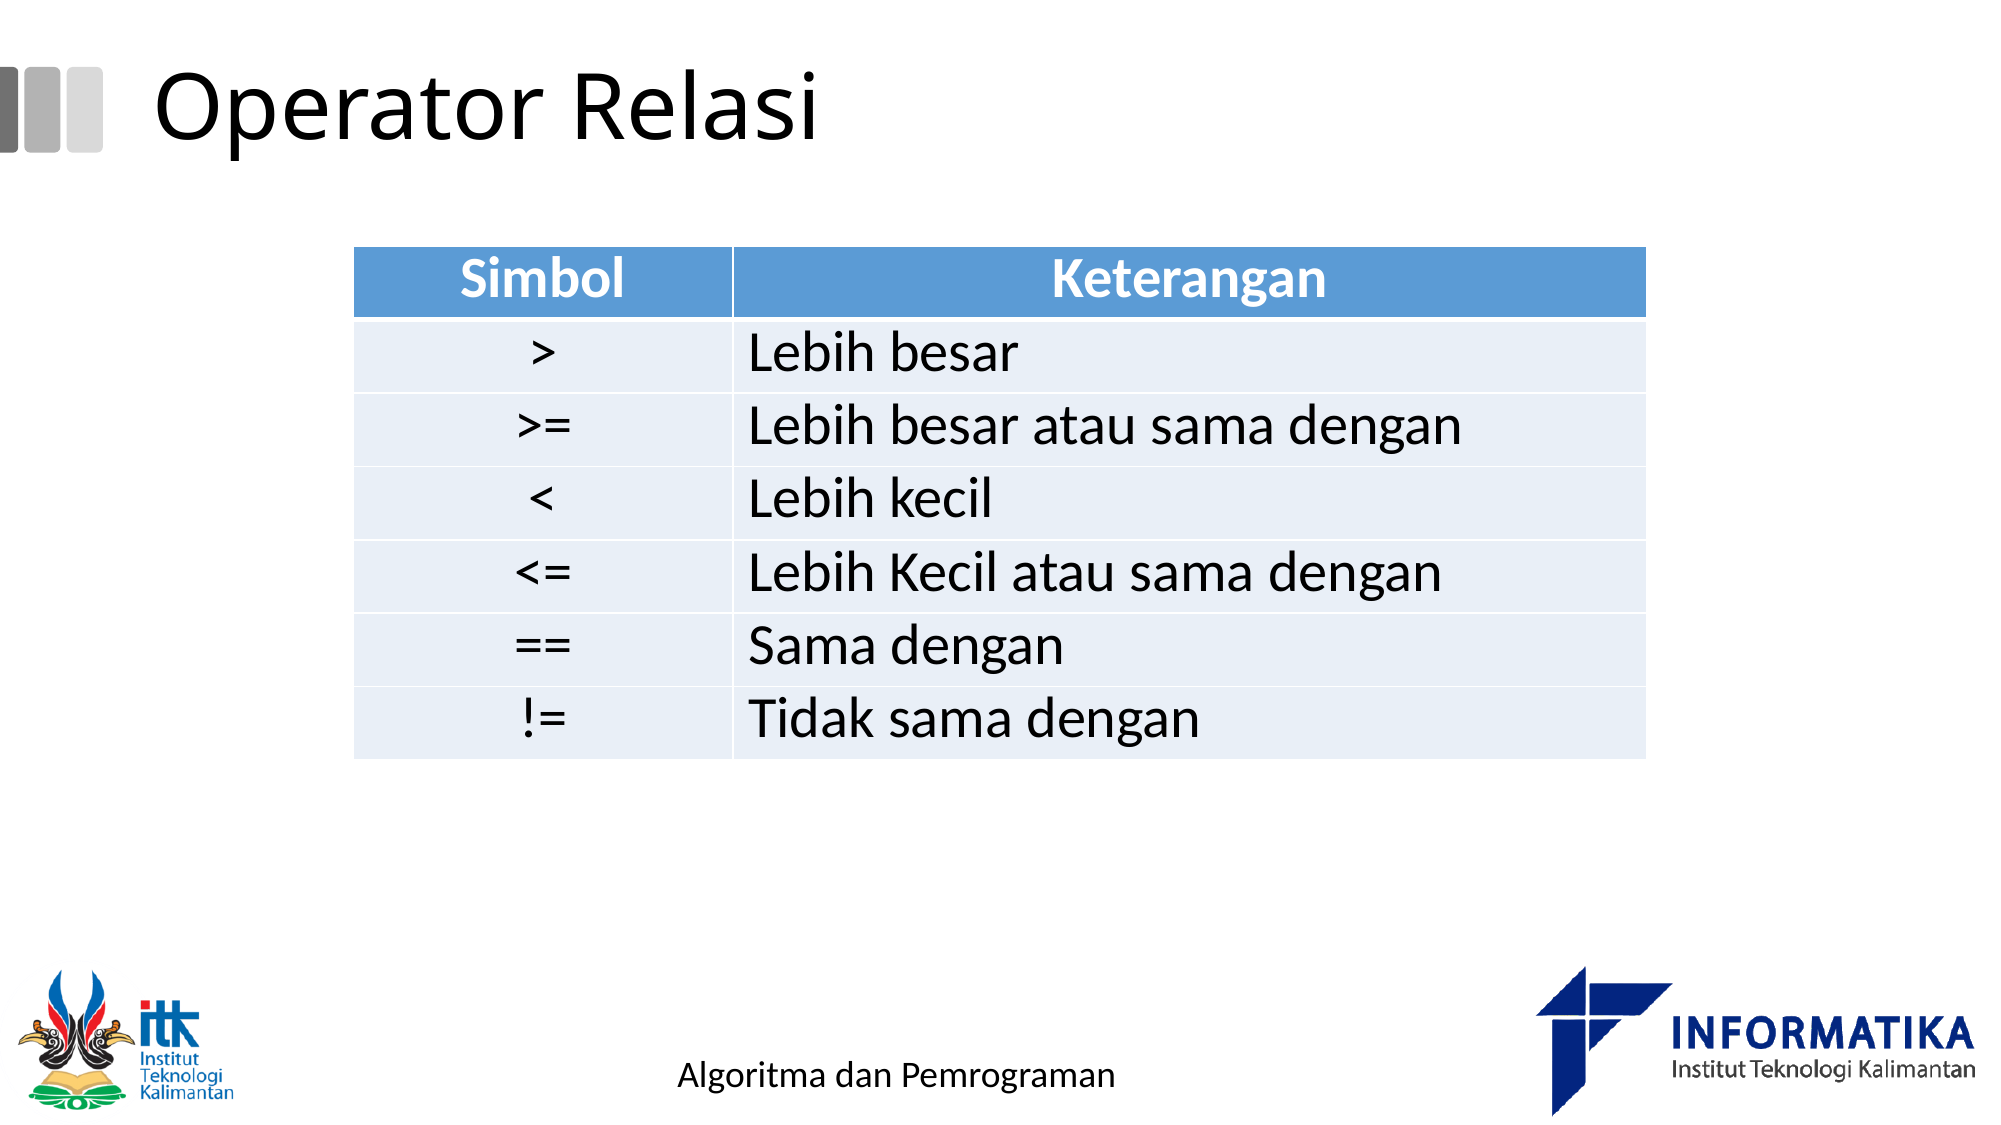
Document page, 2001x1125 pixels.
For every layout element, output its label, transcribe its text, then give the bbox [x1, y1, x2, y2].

table_cell Sama dengan [734, 614, 1646, 686]
table_cell Tidak sama dengan [734, 687, 1646, 759]
table_cell < [354, 467, 732, 539]
text_box Operator Relasi [137, 1, 1863, 219]
picture [1534, 965, 1976, 1118]
table_header Simbol [354, 247, 732, 317]
table_cell <= [354, 541, 732, 612]
table_cell Lebih besar atau sama dengan [734, 394, 1646, 466]
table_header Keterangan [734, 247, 1646, 317]
table_cell Lebih Kecil atau sama dengan [734, 541, 1646, 612]
table_cell == [354, 614, 732, 686]
table_cell != [354, 687, 732, 759]
picture [0, 935, 252, 1125]
table_cell Lebih kecil [734, 467, 1646, 539]
table_cell Lebih besar [734, 322, 1646, 392]
text_box Algoritma dan Pemrograman [662, 1042, 1338, 1103]
table_cell >= [354, 394, 732, 466]
table_cell > [354, 322, 732, 392]
